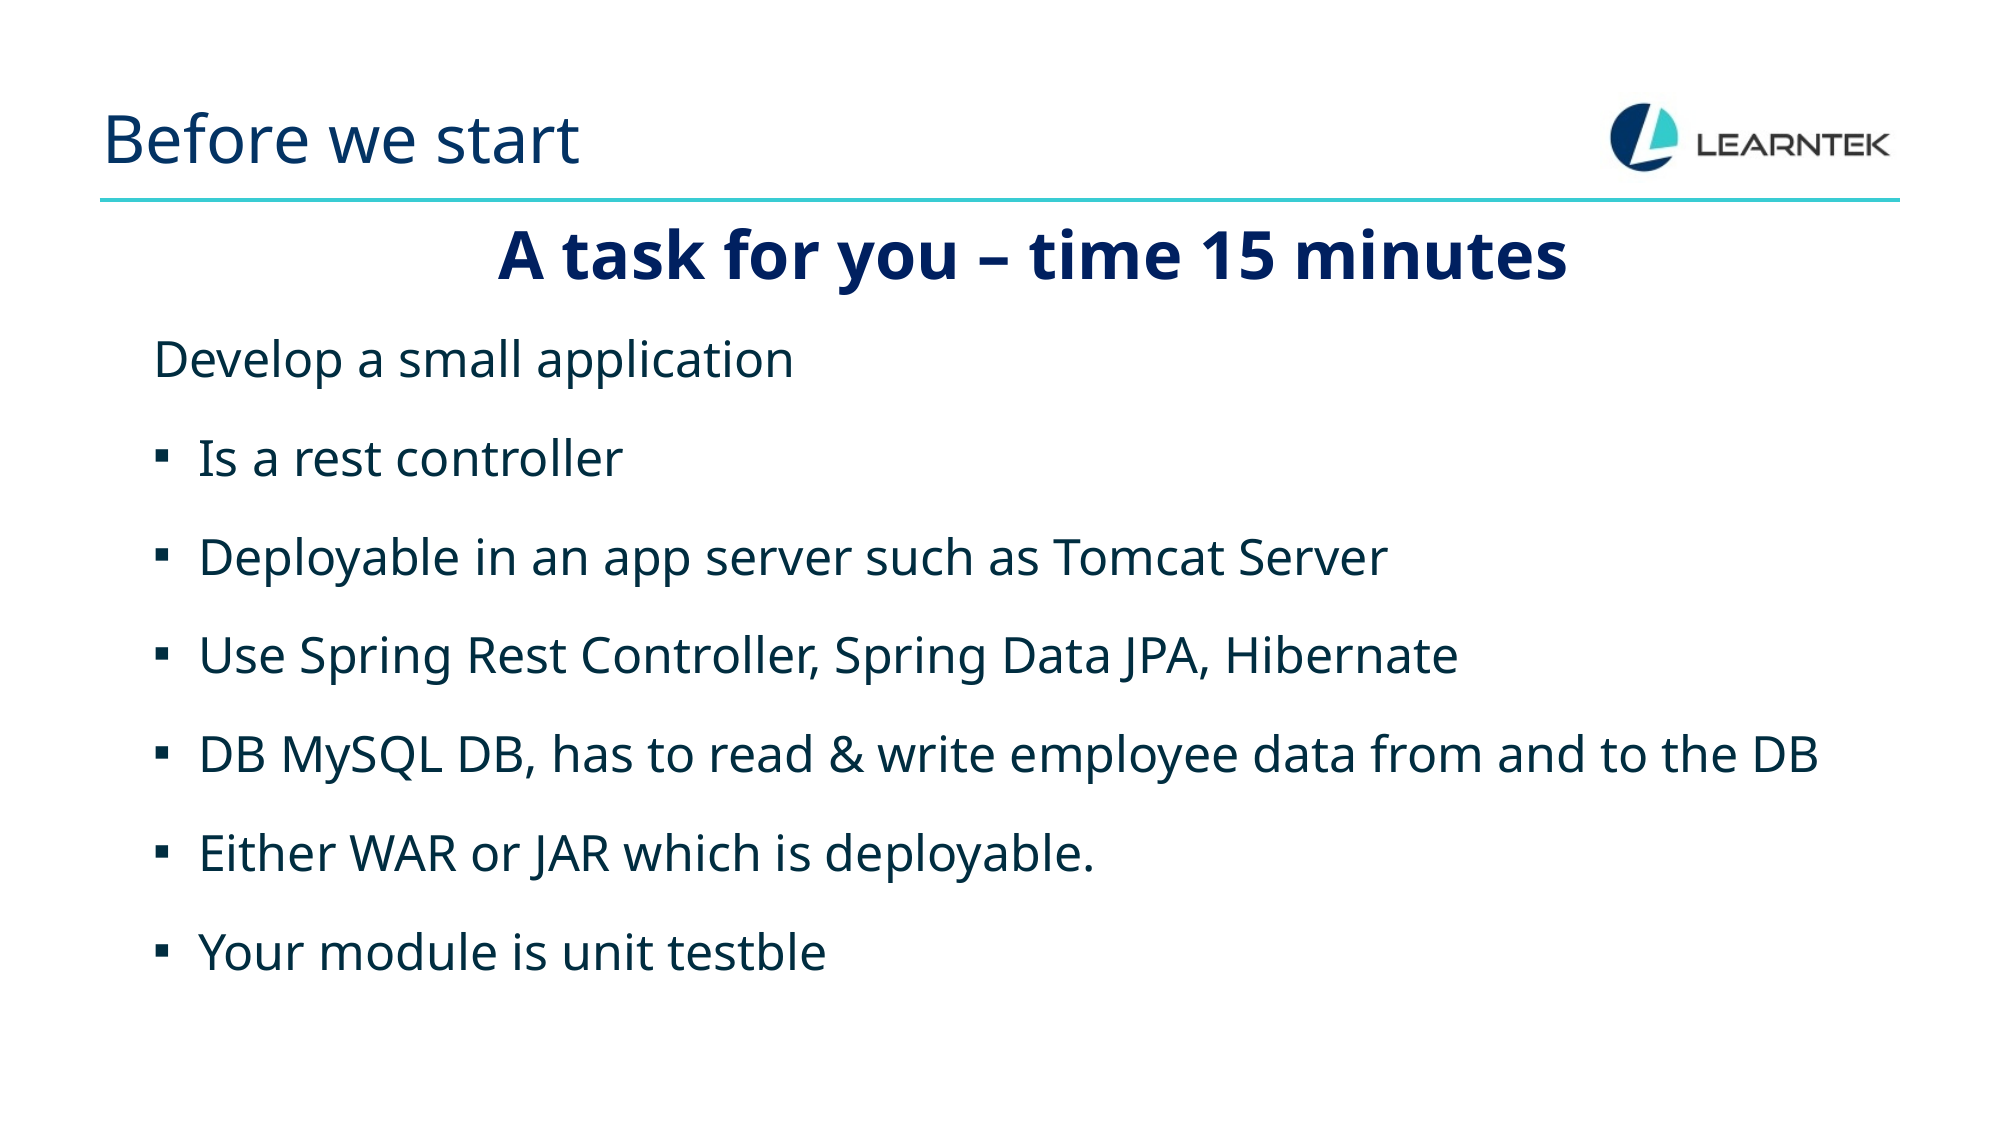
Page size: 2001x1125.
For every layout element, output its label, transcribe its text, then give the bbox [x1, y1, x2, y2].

picture [1600, 92, 1901, 183]
text_box A task for you – time 15 minutes [483, 205, 1584, 301]
title Before we start [87, 20, 1513, 188]
list Develop a small application Is a rest controller Deployable in an app server such as Tomcat Server Use Spring Rest Controller, Spring Data JPA, Hibernate DB MySQL DB, has to read & write employee data from and to the DB Either WAR or JAR which is deployable. Your module is unit testble [138, 320, 1864, 1015]
